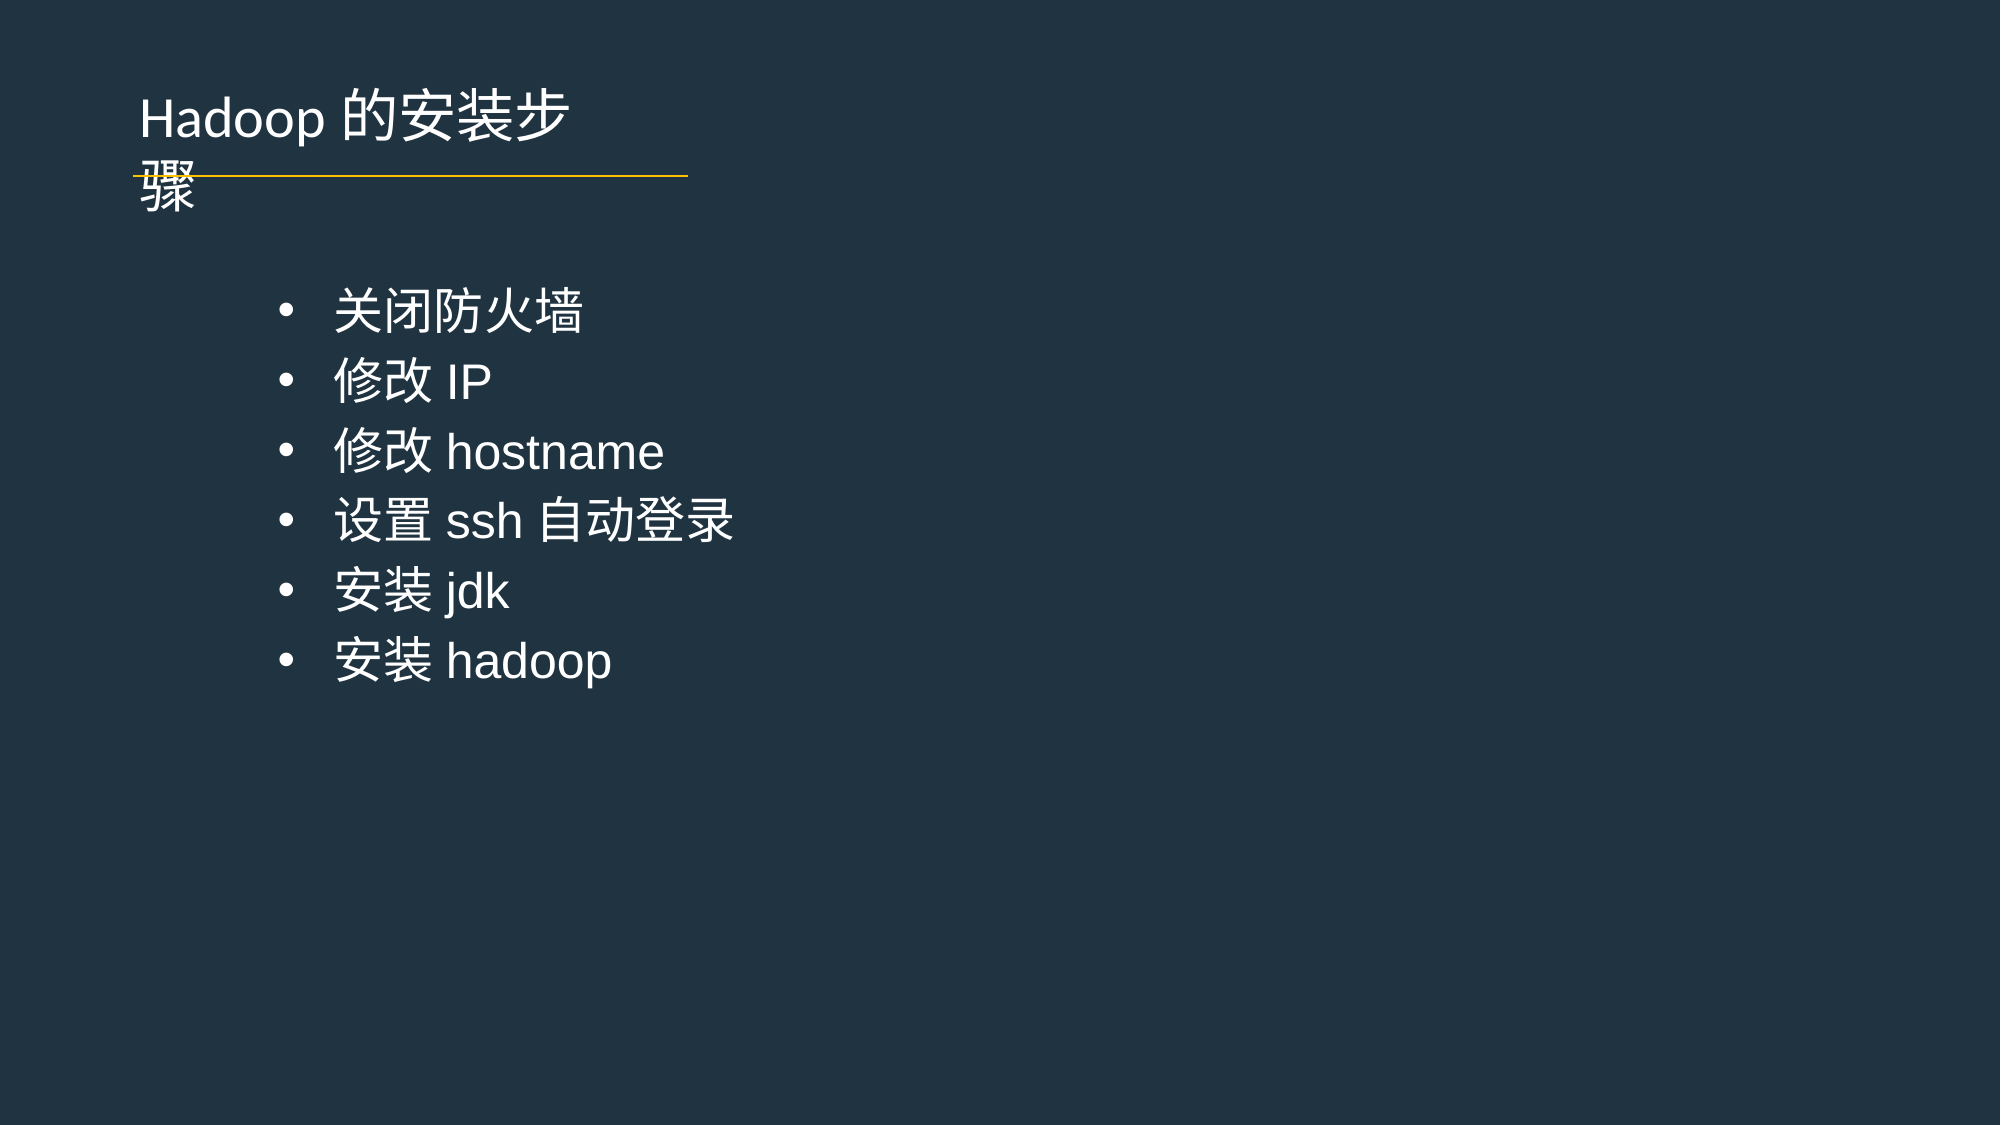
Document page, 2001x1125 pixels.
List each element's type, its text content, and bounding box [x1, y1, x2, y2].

text_box Hadoop的安装步骤 [124, 71, 642, 227]
text_box 关闭防火墙 修改IP 修改hostname 设置ssh自动登录 安装jdk 安装hadoop [262, 271, 1613, 1015]
